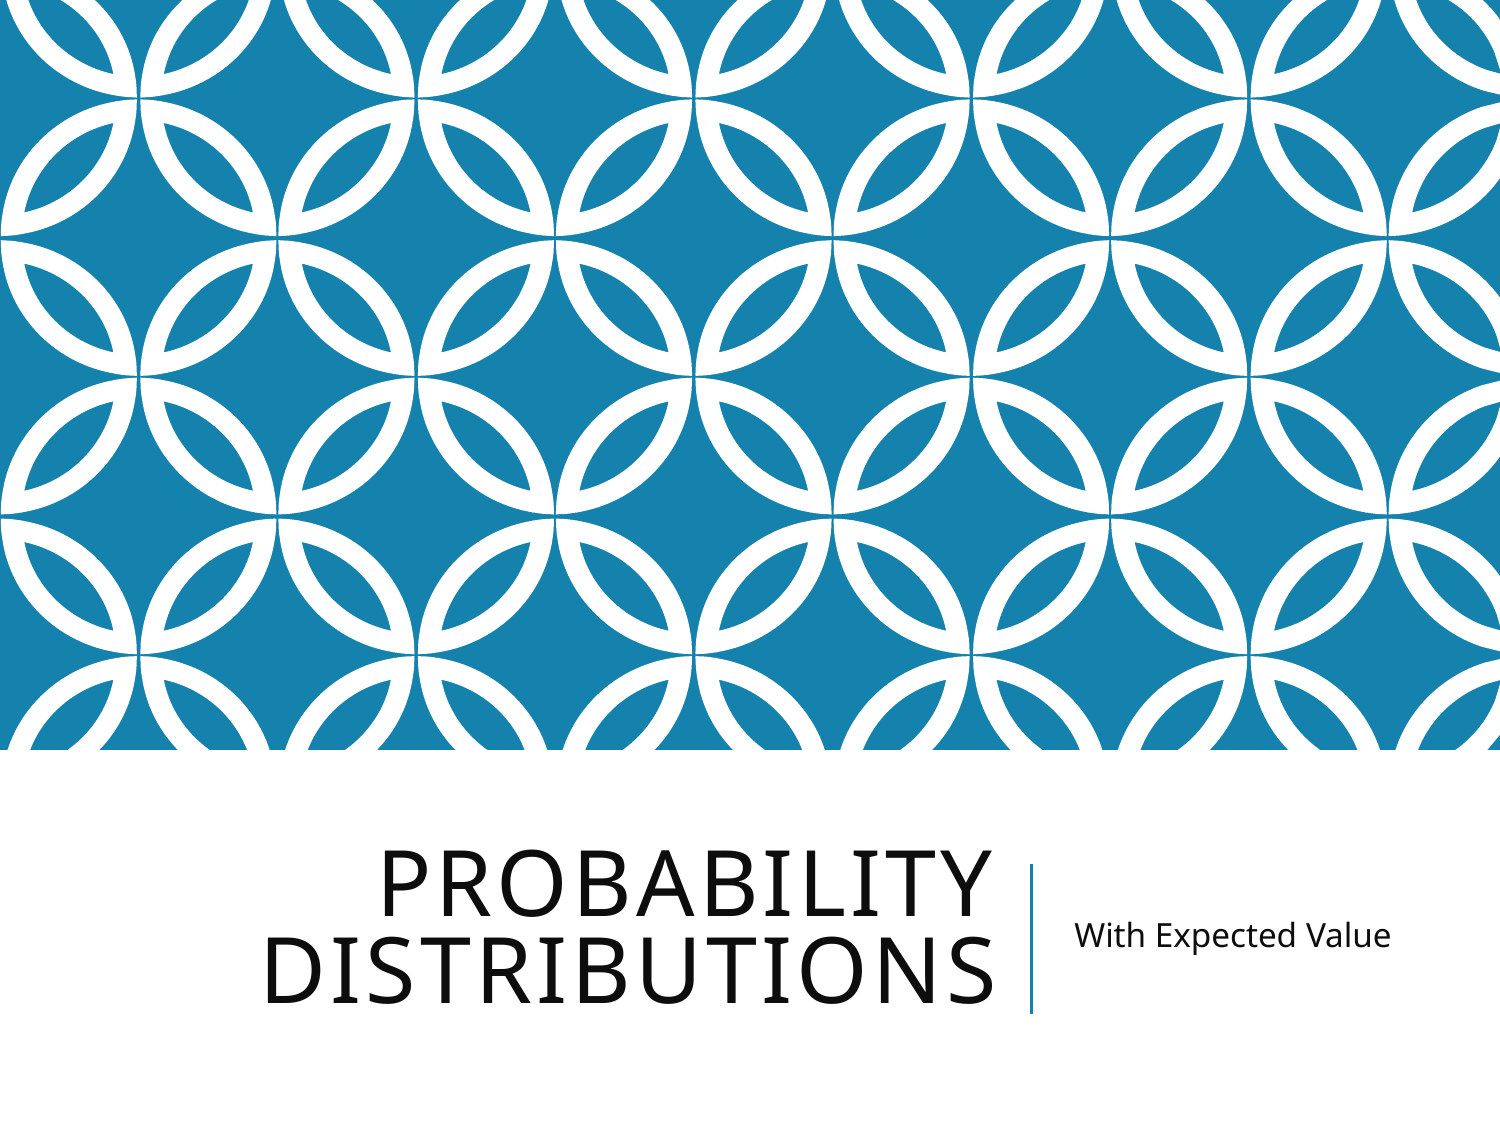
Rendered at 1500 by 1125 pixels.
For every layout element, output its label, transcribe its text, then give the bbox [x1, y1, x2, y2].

title Probability Distributions [56, 813, 1013, 1054]
subtitle With Expected Value [1059, 813, 1454, 1054]
